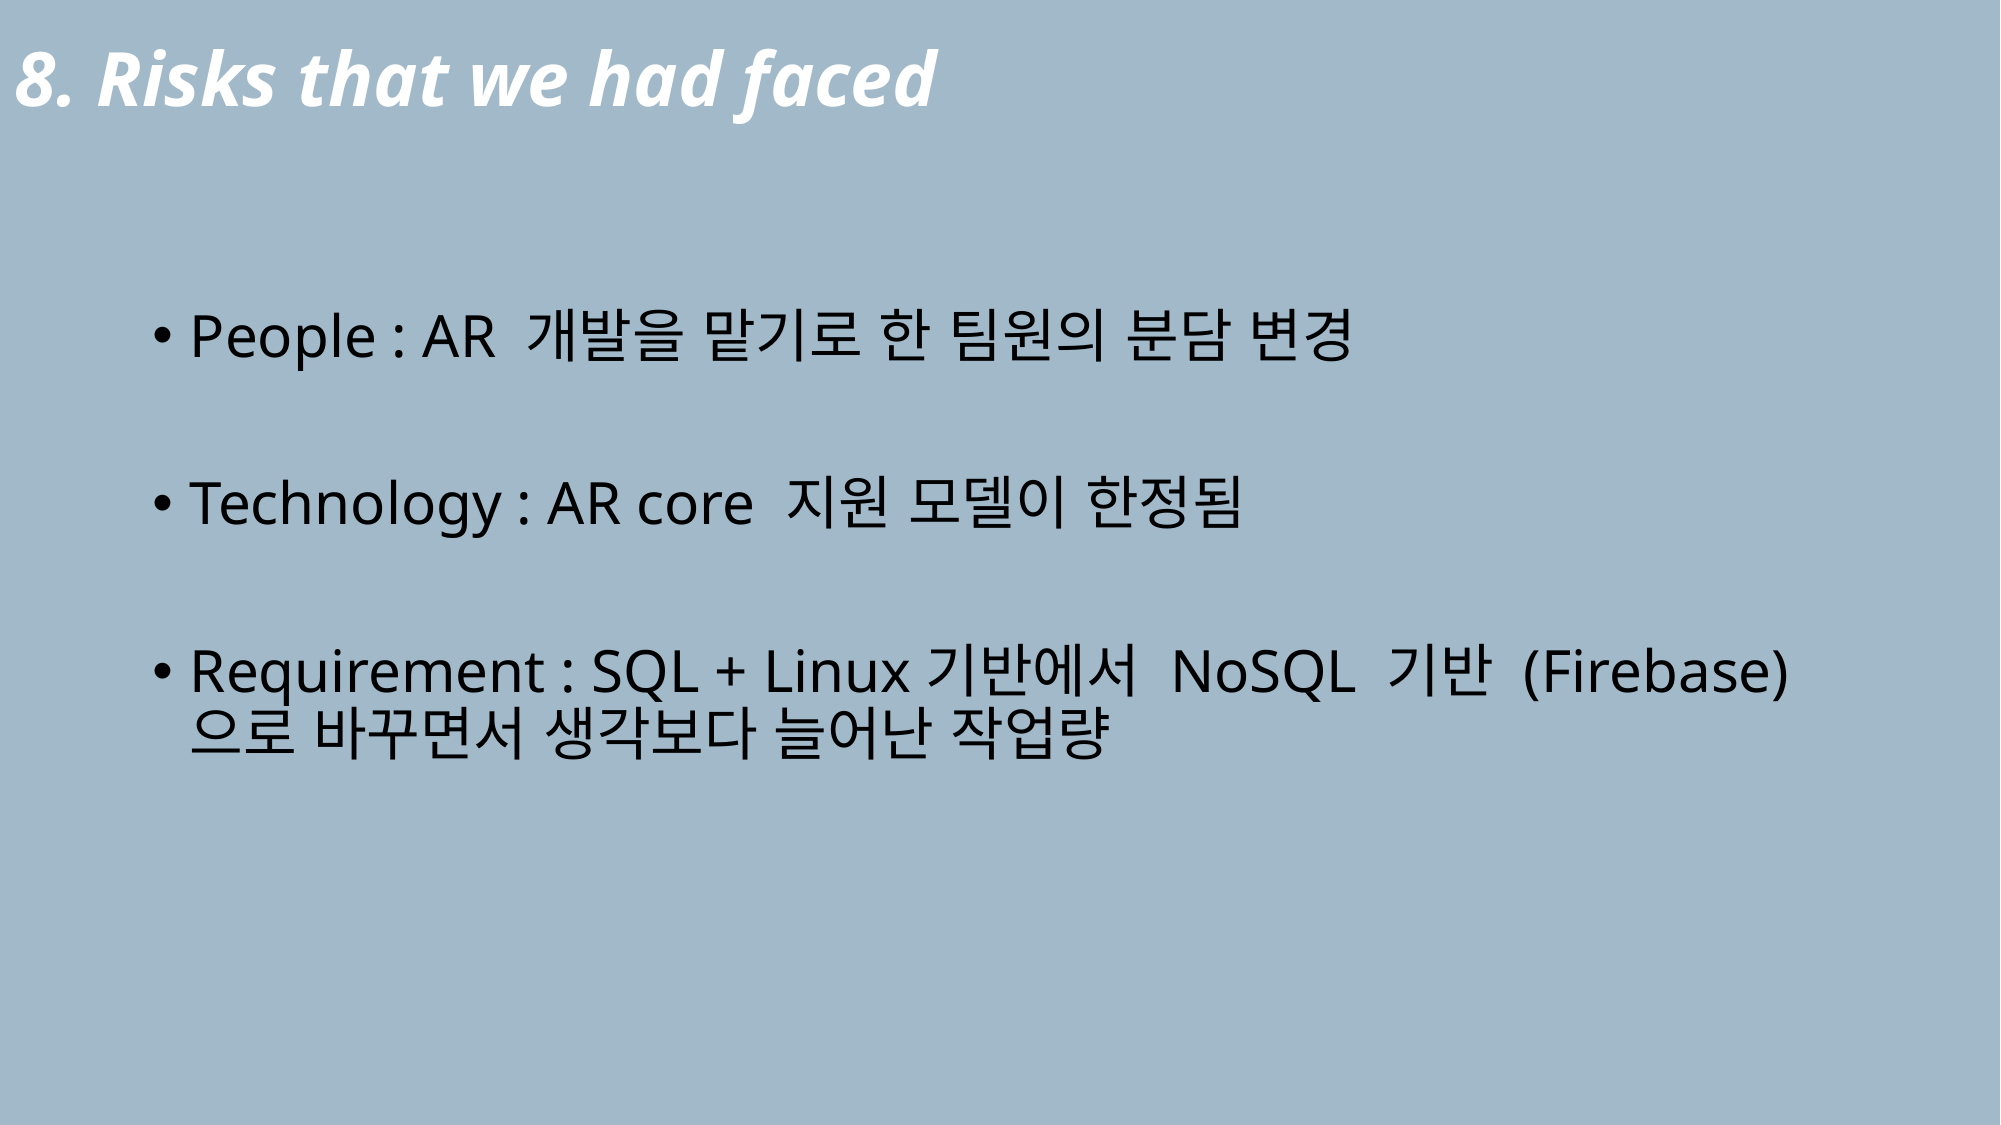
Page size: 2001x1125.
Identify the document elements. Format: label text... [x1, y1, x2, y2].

list People : AR 개발을 맡기로 한 팀원의 분담 변경 Technology : AR core 지원 모델이 한정됨 Requirement : SQL + Linux기반에서 NoSQL 기반 (Firebase)으로 바꾸면서 생각보다 늘어난 작업량 [137, 299, 1863, 1014]
text_box 8. Risks that we had faced [0, 23, 1148, 309]
